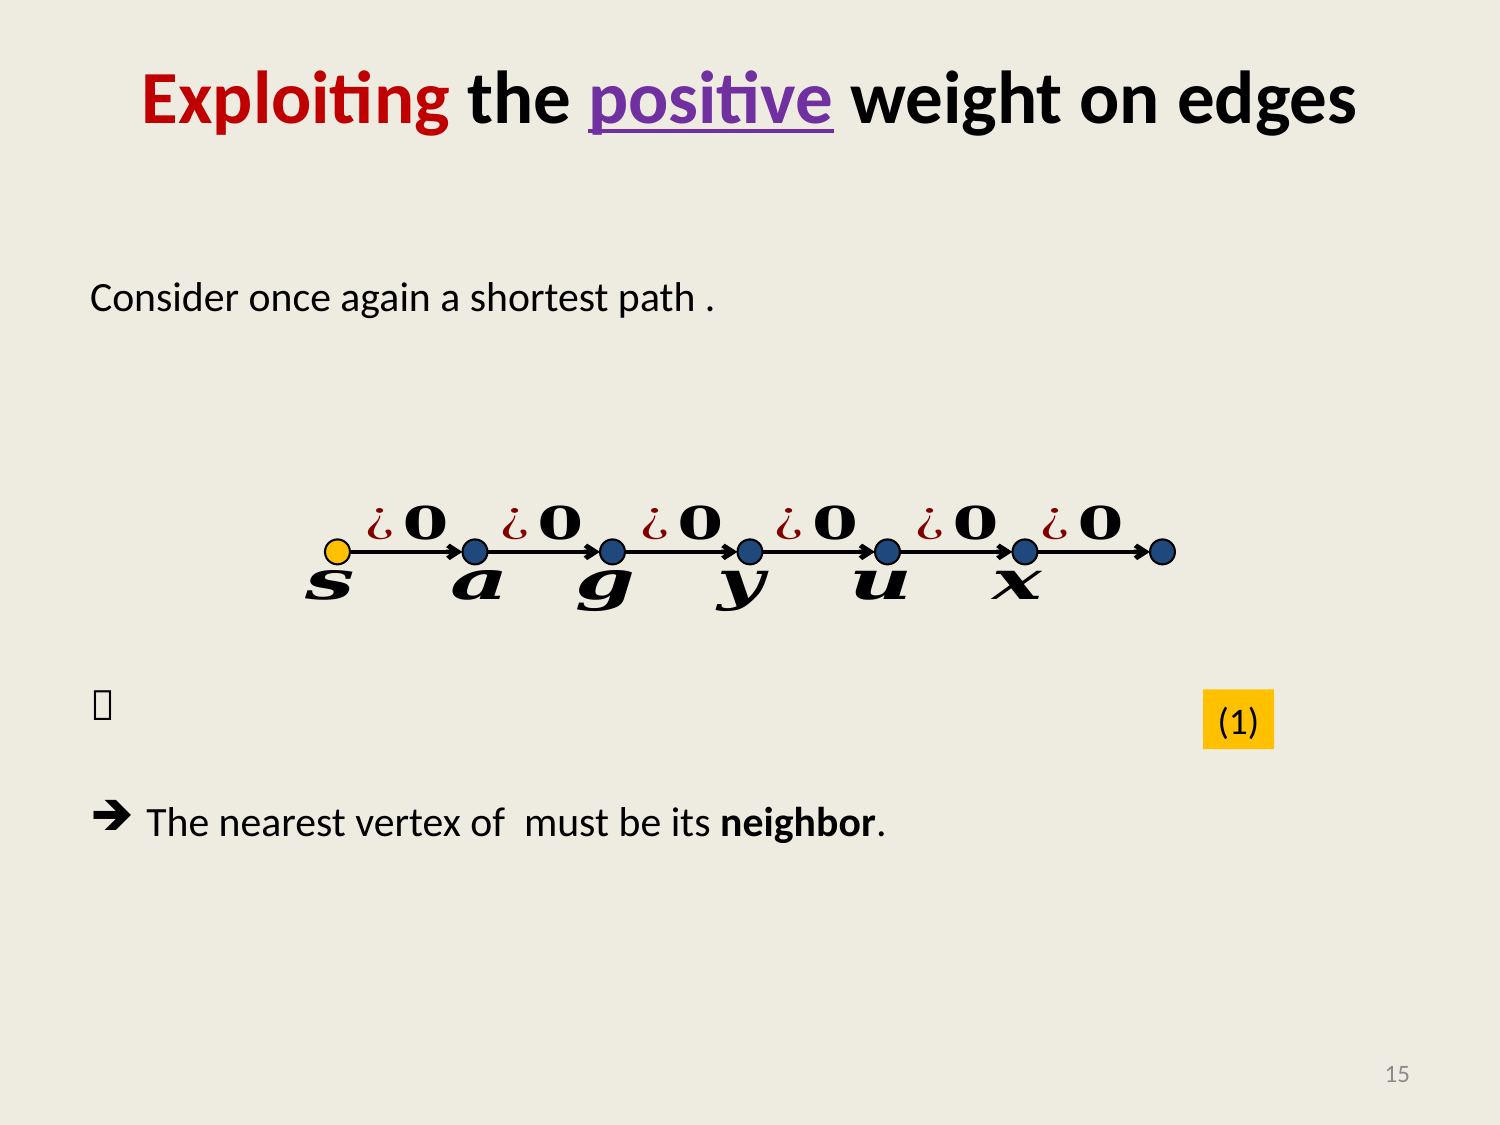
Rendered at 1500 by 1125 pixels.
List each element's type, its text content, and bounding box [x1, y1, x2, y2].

title Exploiting the positive weight on edges [75, 45, 1425, 233]
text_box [299, 539, 359, 613]
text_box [364, 499, 1126, 551]
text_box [1120, 539, 1183, 613]
slide_number 15 [1074, 1042, 1425, 1103]
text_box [362, 558, 1115, 613]
text_box (1) [1203, 689, 1275, 750]
